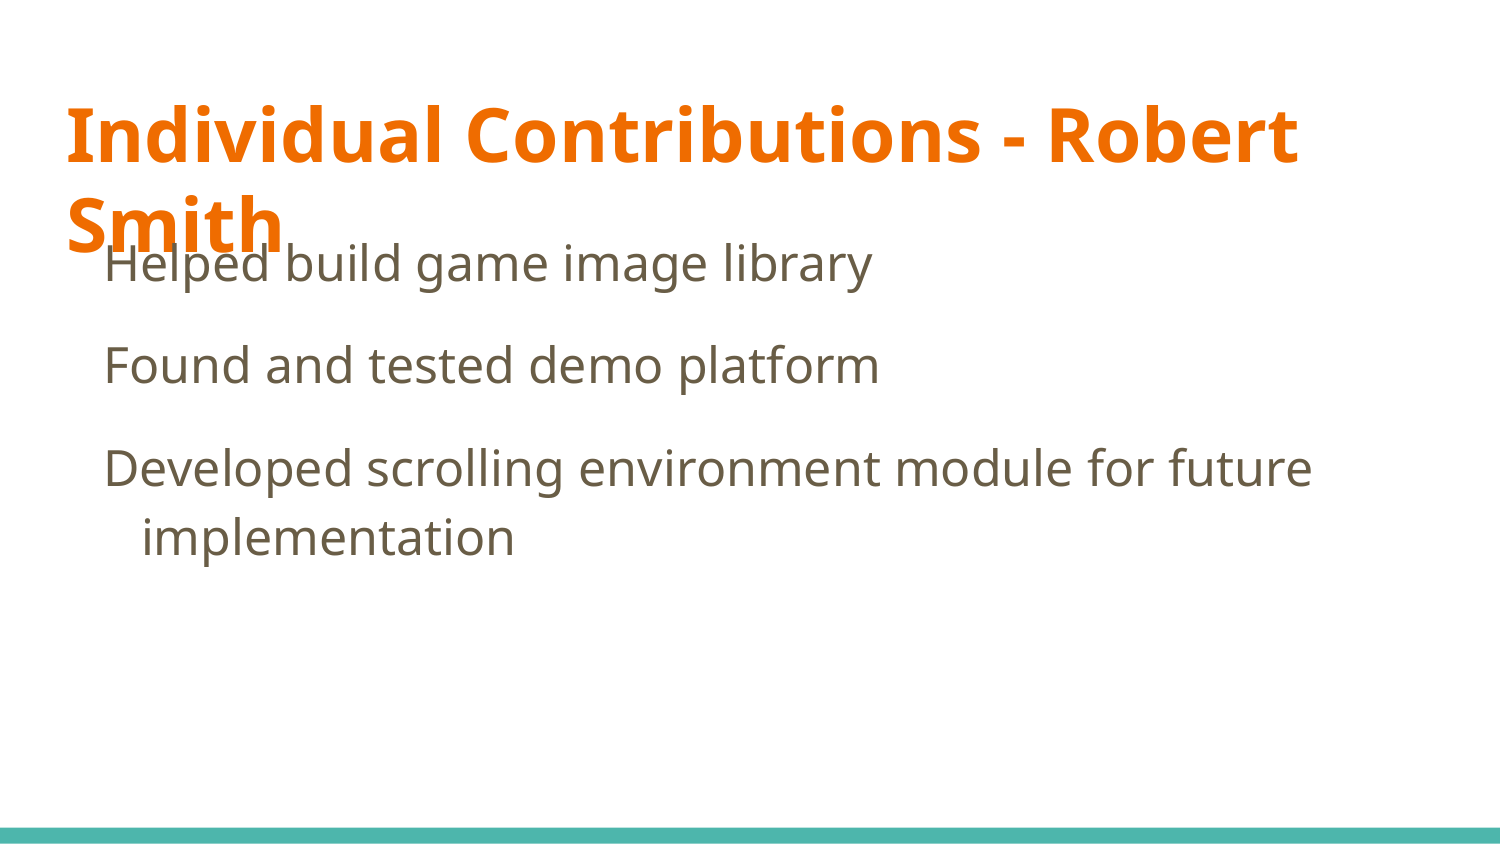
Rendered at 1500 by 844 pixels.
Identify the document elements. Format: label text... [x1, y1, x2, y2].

title Individual Contributions - Robert Smith [51, 72, 1449, 189]
list Helped build game image library Found and tested demo platform Developed scrolling environment module for future implementation [51, 207, 1449, 750]
